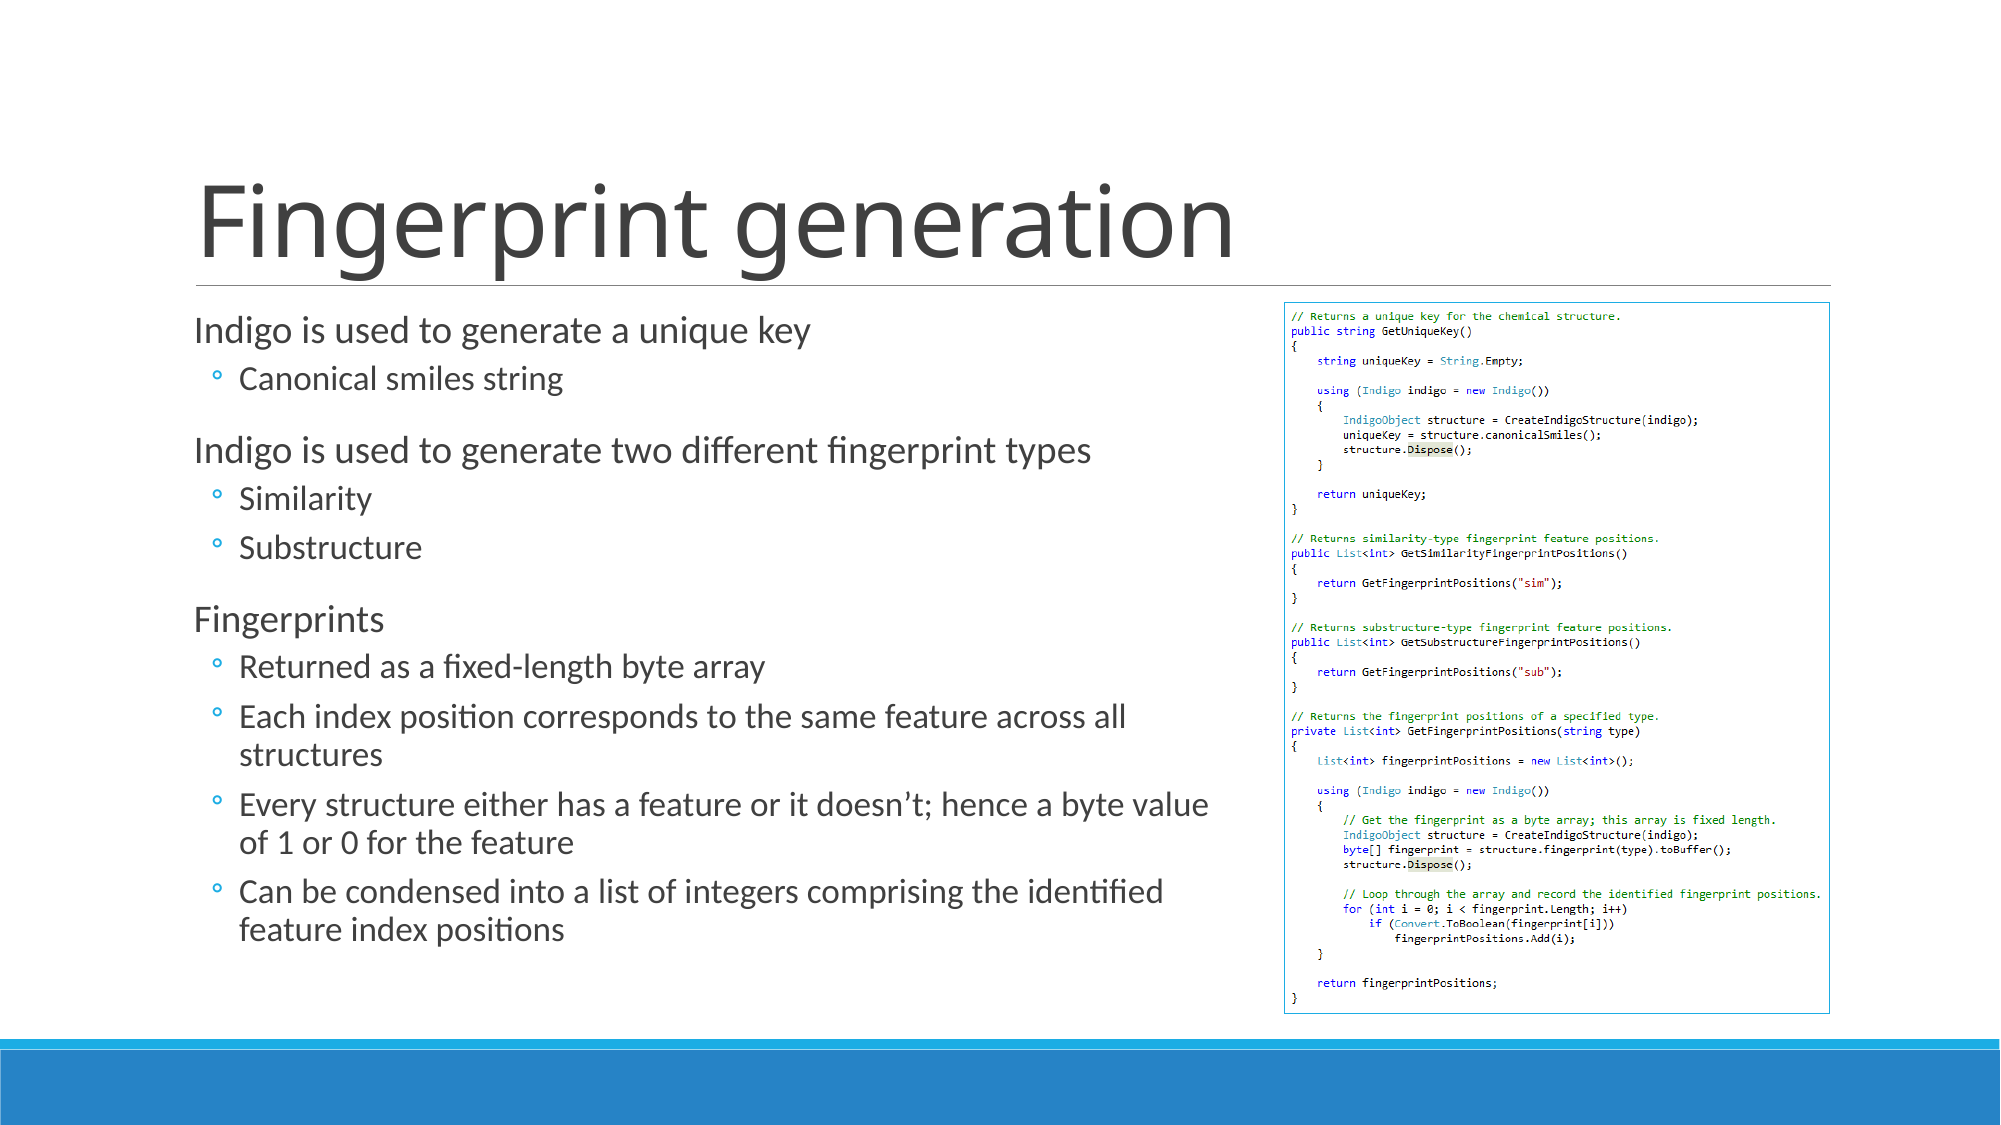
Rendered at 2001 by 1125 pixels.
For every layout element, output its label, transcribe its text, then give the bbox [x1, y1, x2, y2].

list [1284, 302, 1831, 1014]
list Indigo is used to generate a unique key Canonical smiles string Indigo is used to generate two different fingerprint types Similarity Substructure Fingerprints Returned as a fixed-length byte array Each index position corresponds to the same feature across all structures Every structure either has a feature or it doesn’t; hence a byte value of 1 or 0 for the feature Can be condensed into a list of integers comprising the identified feature index positions [180, 302, 1242, 963]
title Fingerprint generation [180, 47, 1830, 285]
